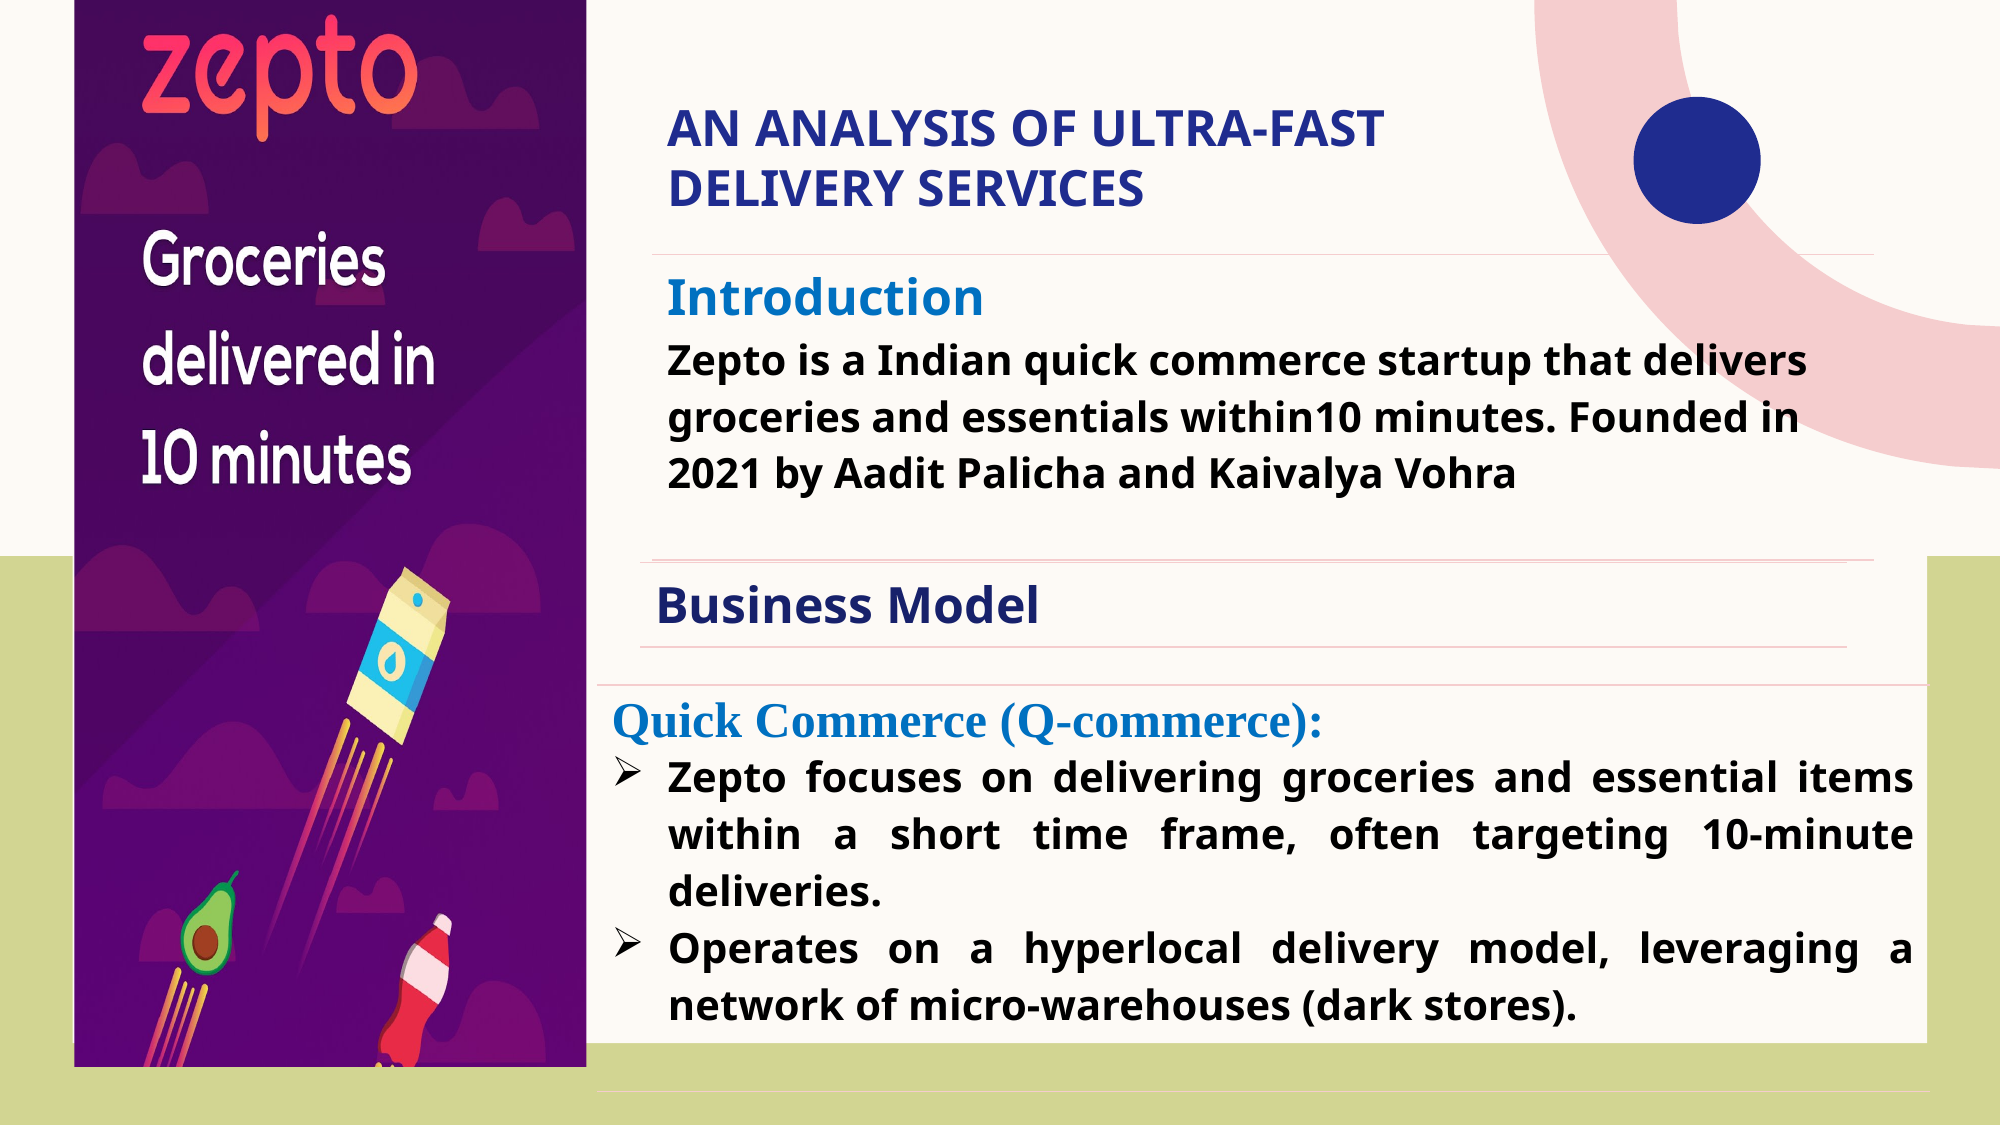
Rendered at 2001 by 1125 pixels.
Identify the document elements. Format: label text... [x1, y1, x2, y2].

picture [74, 0, 587, 1067]
table_header Introduction Zepto is a Indian quick commerce startup that delivers groceries and essentials within10 minutes. Founded in 2021 by Aadit Palicha and Kaivalya Vohra [652, 255, 1874, 559]
table_header Quick Commerce (Q-commerce): Zepto focuses on delivering groceries and essential items within a short time frame, often targeting 10-minute deliveries. Operates on a hyperlocal delivery model, leveraging a network of micro-warehouses (dark stores). [597, 686, 1930, 1091]
title An Analysis of Ultra-Fast Delivery Services [652, 80, 1635, 232]
table_header Business Model [640, 563, 1847, 646]
